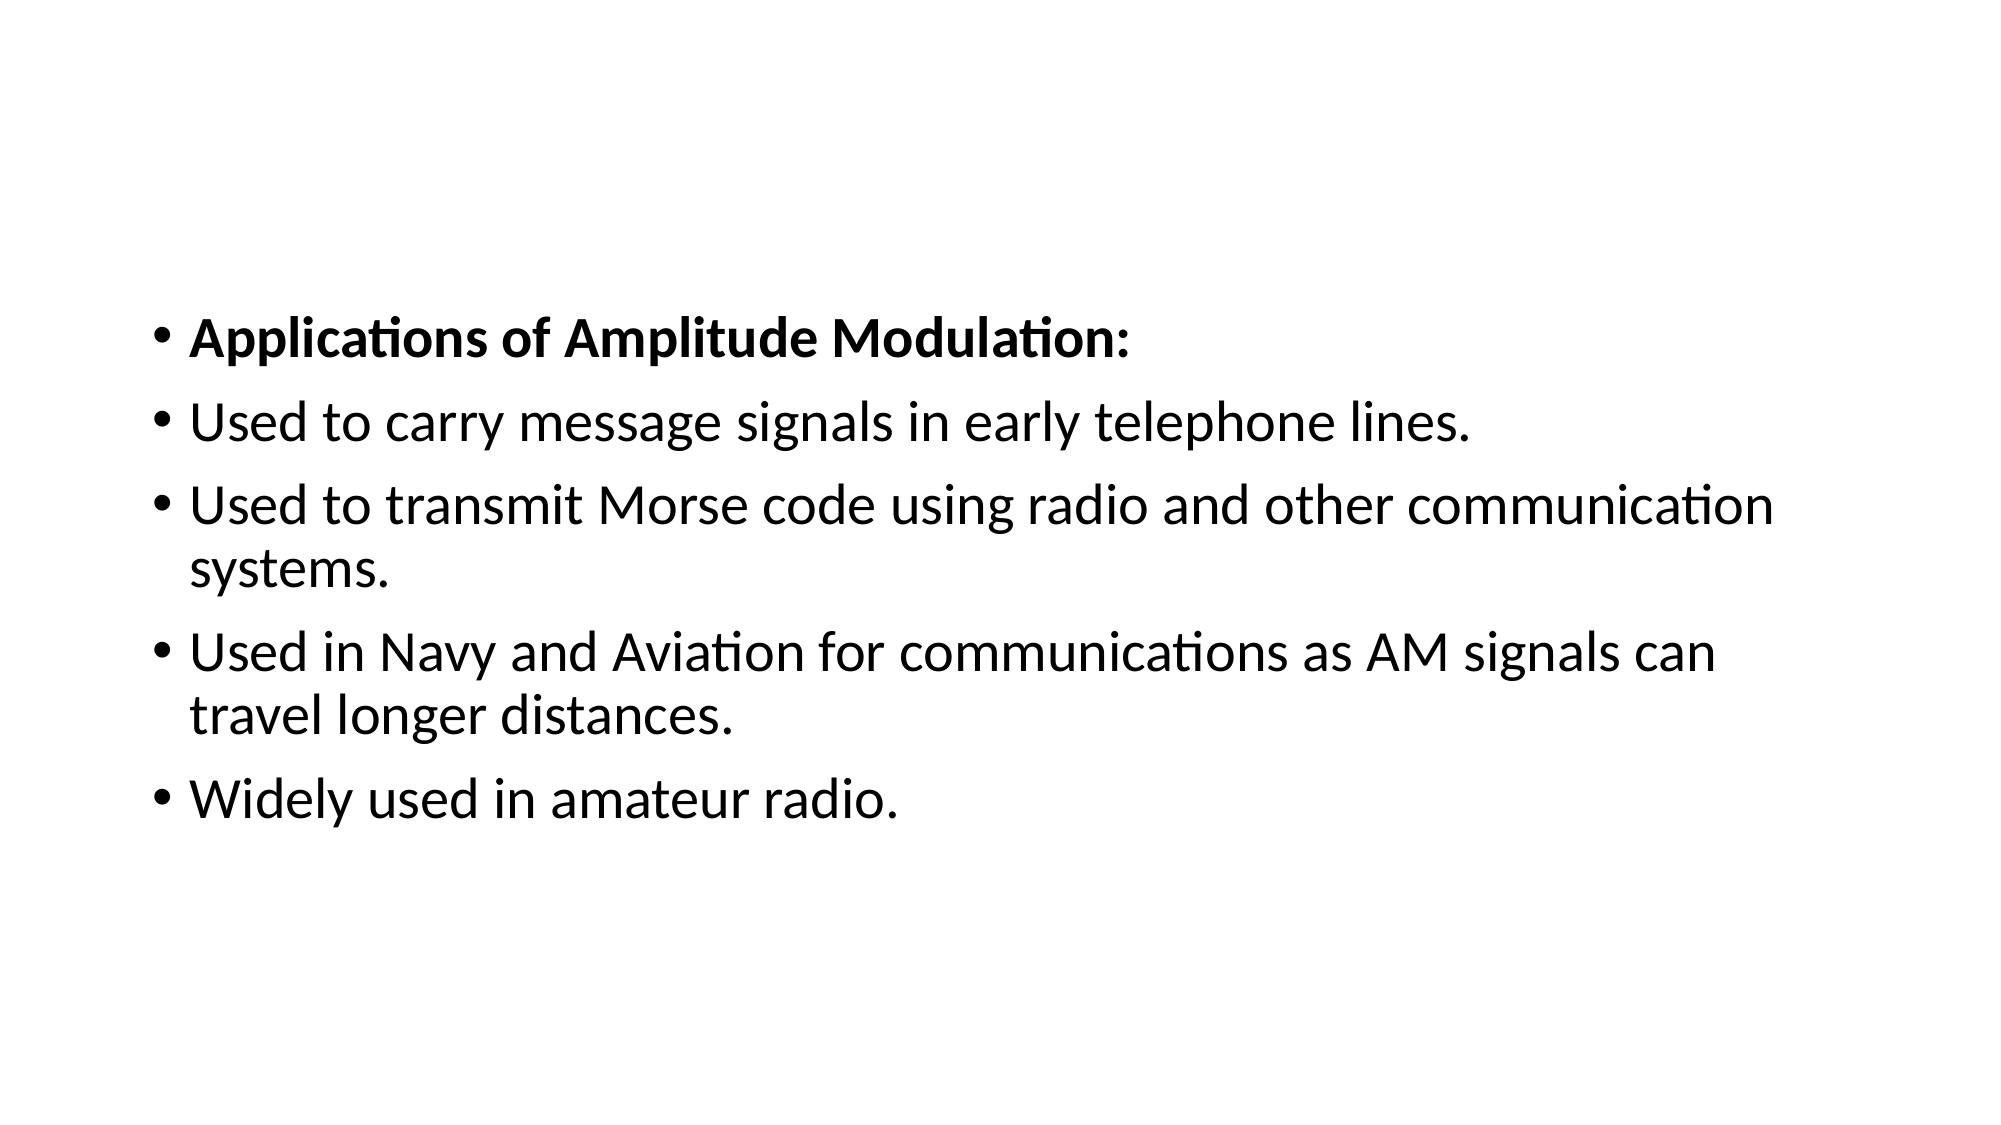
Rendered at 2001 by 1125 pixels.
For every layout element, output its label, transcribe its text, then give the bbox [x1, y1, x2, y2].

list Applications of Amplitude Modulation: Used to carry message signals in early telephone lines. Used to transmit Morse code using radio and other communication systems. Used in Navy and Aviation for communications as AM signals can travel longer distances. Widely used in amateur radio. [137, 299, 1863, 1014]
